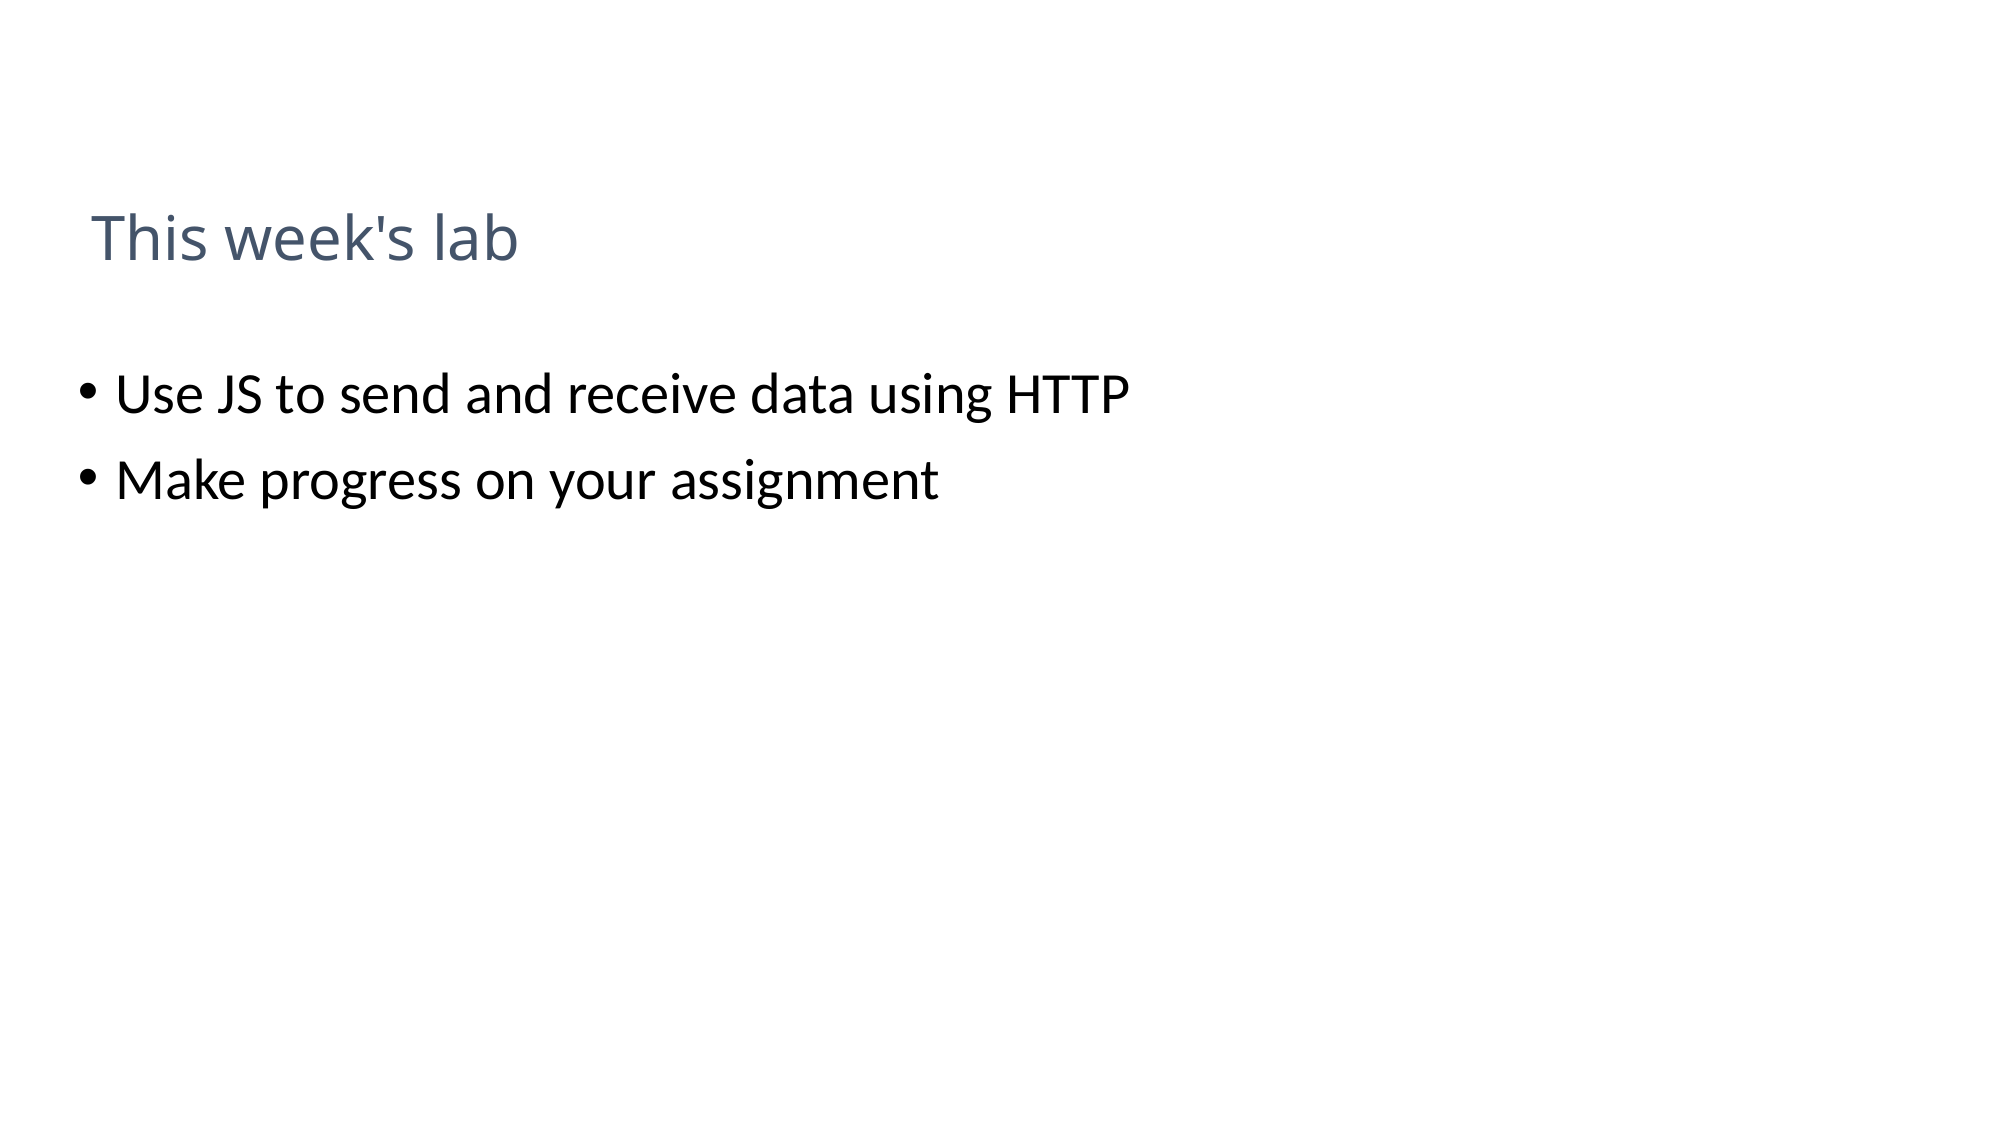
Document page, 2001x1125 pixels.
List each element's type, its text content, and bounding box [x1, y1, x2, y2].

title This week's lab [75, 199, 1801, 282]
list Use JS to send and receive data using HTTP Make progress on your assignment [62, 352, 1938, 961]
